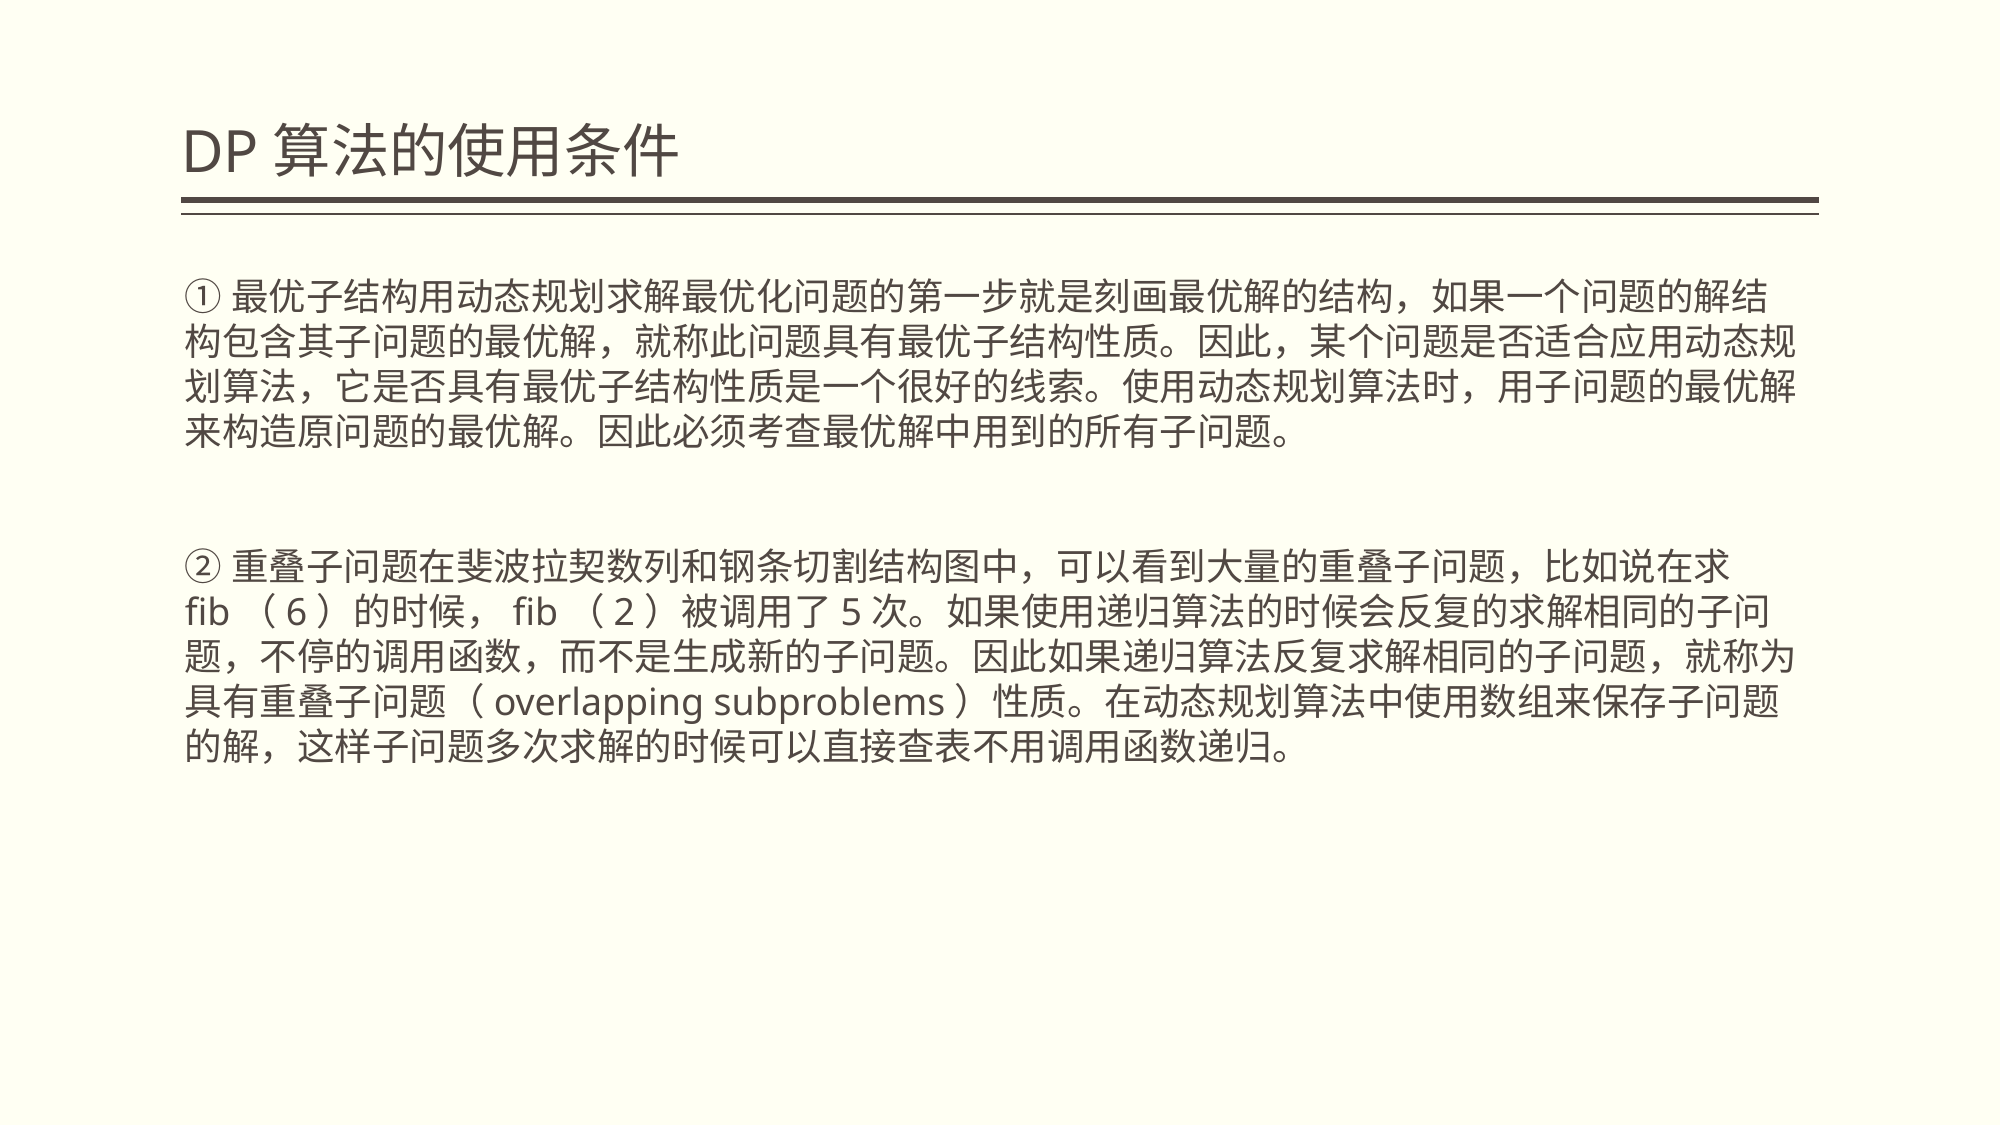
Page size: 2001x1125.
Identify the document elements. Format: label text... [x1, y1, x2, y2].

text_box ①最优子结构用动态规划求解最优化问题的第一步就是刻画最优解的结构，如果一个问题的解结构包含其子问题的最优解，就称此问题具有最优子结构性质。因此，某个问题是否适合应用动态规划算法，它是否具有最优子结构性质是一个很好的线索。使用动态规划算法时，用子问题的最优解来构造原问题的最优解。因此必须考查最优解中用到的所有子问题。 ②重叠子问题在斐波拉契数列和钢条切割结构图中，可以看到大量的重叠子问题，比如说在求fib（6）的时候，fib（2）被调用了5次。如果使用递归算法的时候会反复的求解相同的子问题，不停的调用函数，而不是生成新的子问题。因此如果递归算法反复求解相同的子问题，就称为具有重叠子问题（overlapping subproblems）性质。在动态规划算法中使用数组来保存子问题的解，这样子问题多次求解的时候可以直接查表不用调用函数递归。 [170, 265, 1819, 776]
title DP算法的使用条件 [181, 12, 1819, 193]
